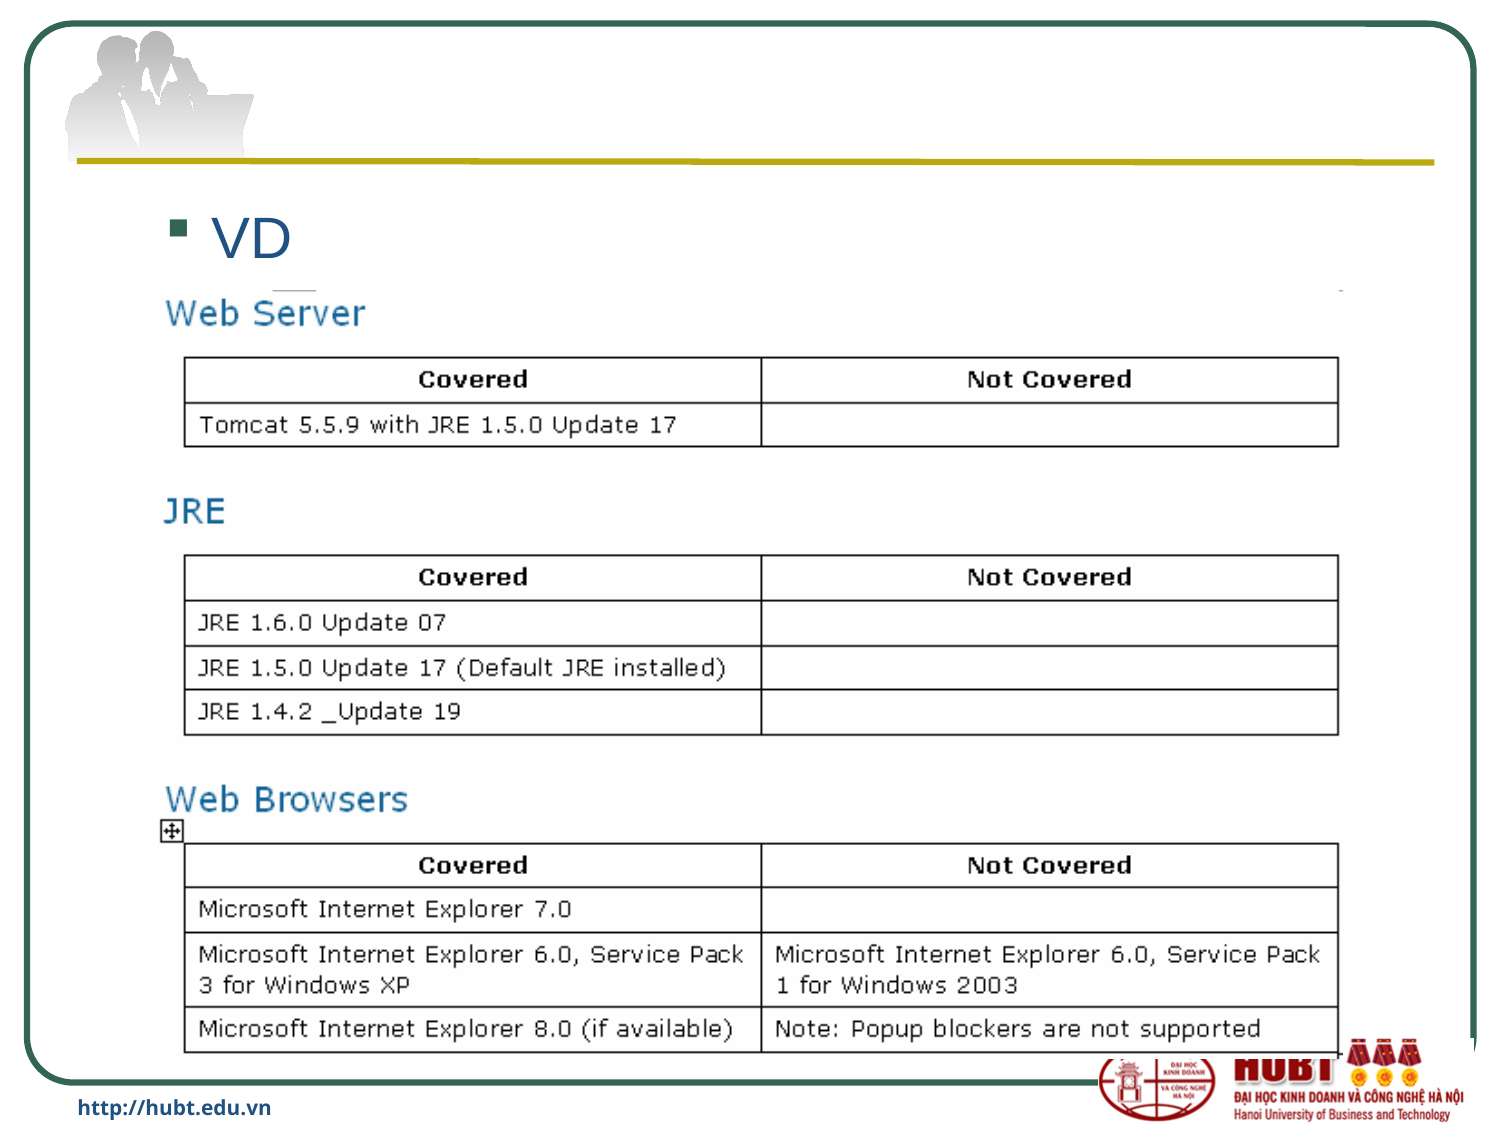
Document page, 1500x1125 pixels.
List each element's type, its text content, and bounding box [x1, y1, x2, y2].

picture [156, 290, 1474, 1123]
slide_number http://hubt.edu.vn [62, 1087, 475, 1125]
list VD [75, 192, 1425, 1031]
